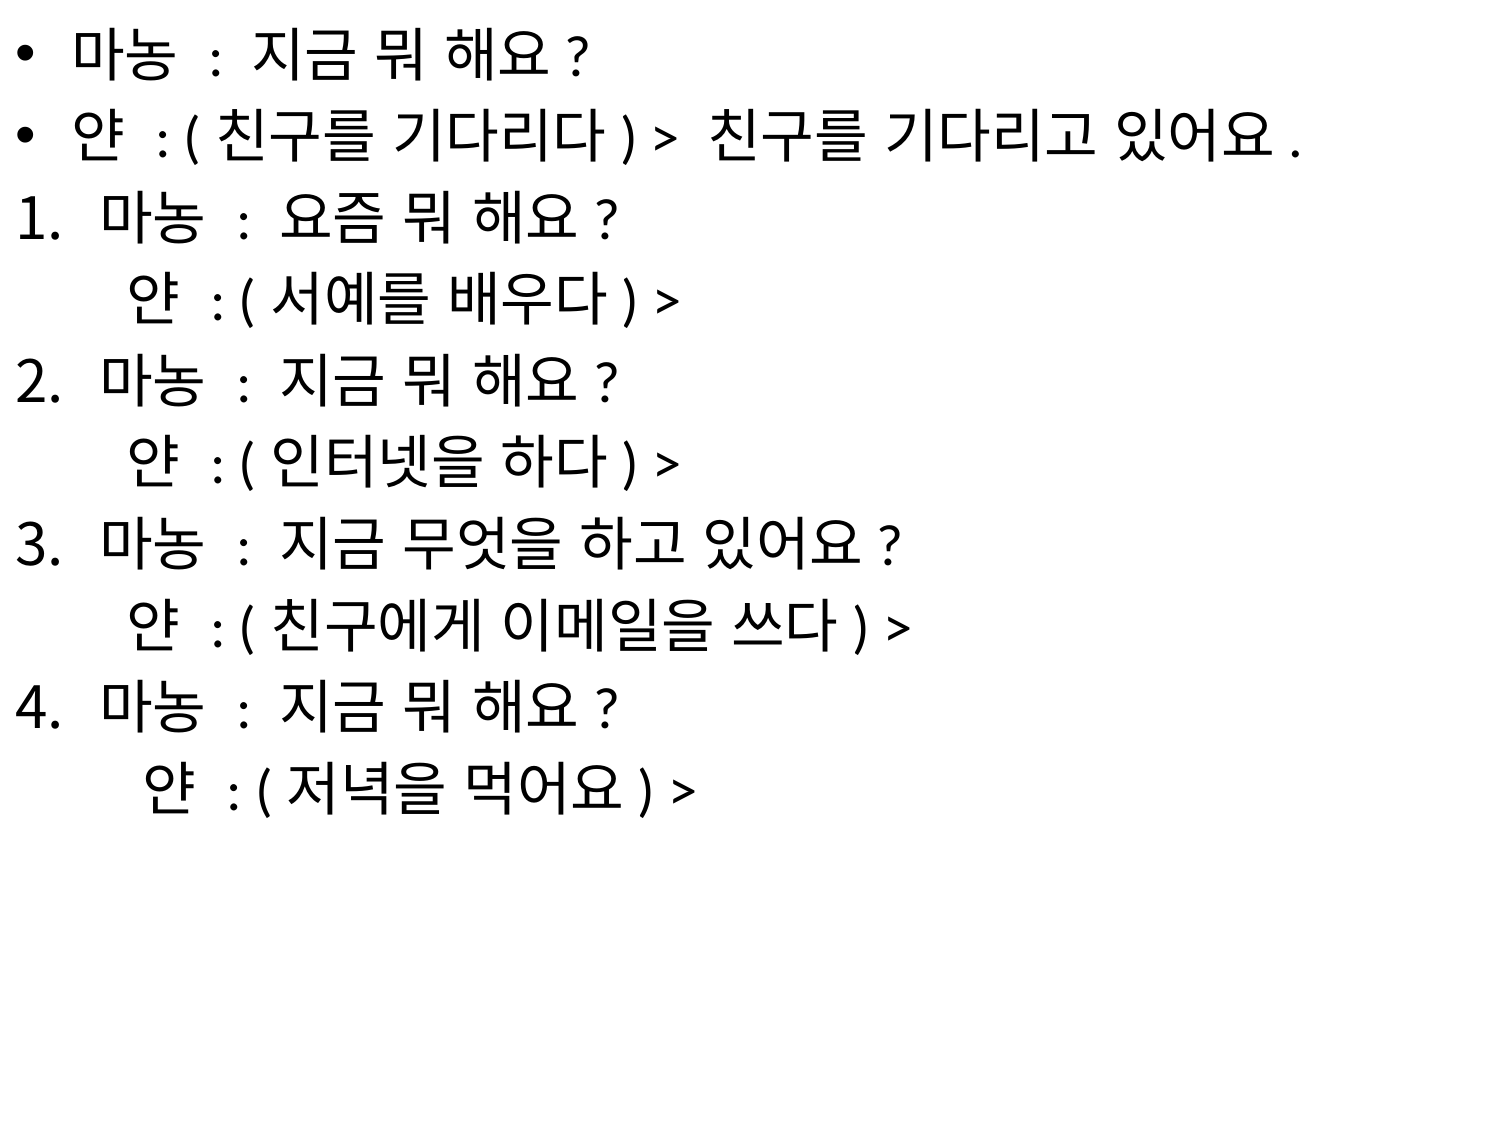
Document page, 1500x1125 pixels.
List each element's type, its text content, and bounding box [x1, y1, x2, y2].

list 마농 : 지금 뭐 해요? 얀 : (친구를 기다리다) > 친구를 기다리고 있어요. 마농 : 요즘 뭐 해요? 얀 : (서예를 배우다) > 마농 : 지금 뭐 해요? 얀 : (인터넷을 하다) > 마농 : 지금 무엇을 하고 있어요? 얀 : (친구에게 이메일을 쓰다) > 마농 : 지금 뭐 해요? 얀 : (저녁을 먹어요) > [0, 10, 1500, 1125]
